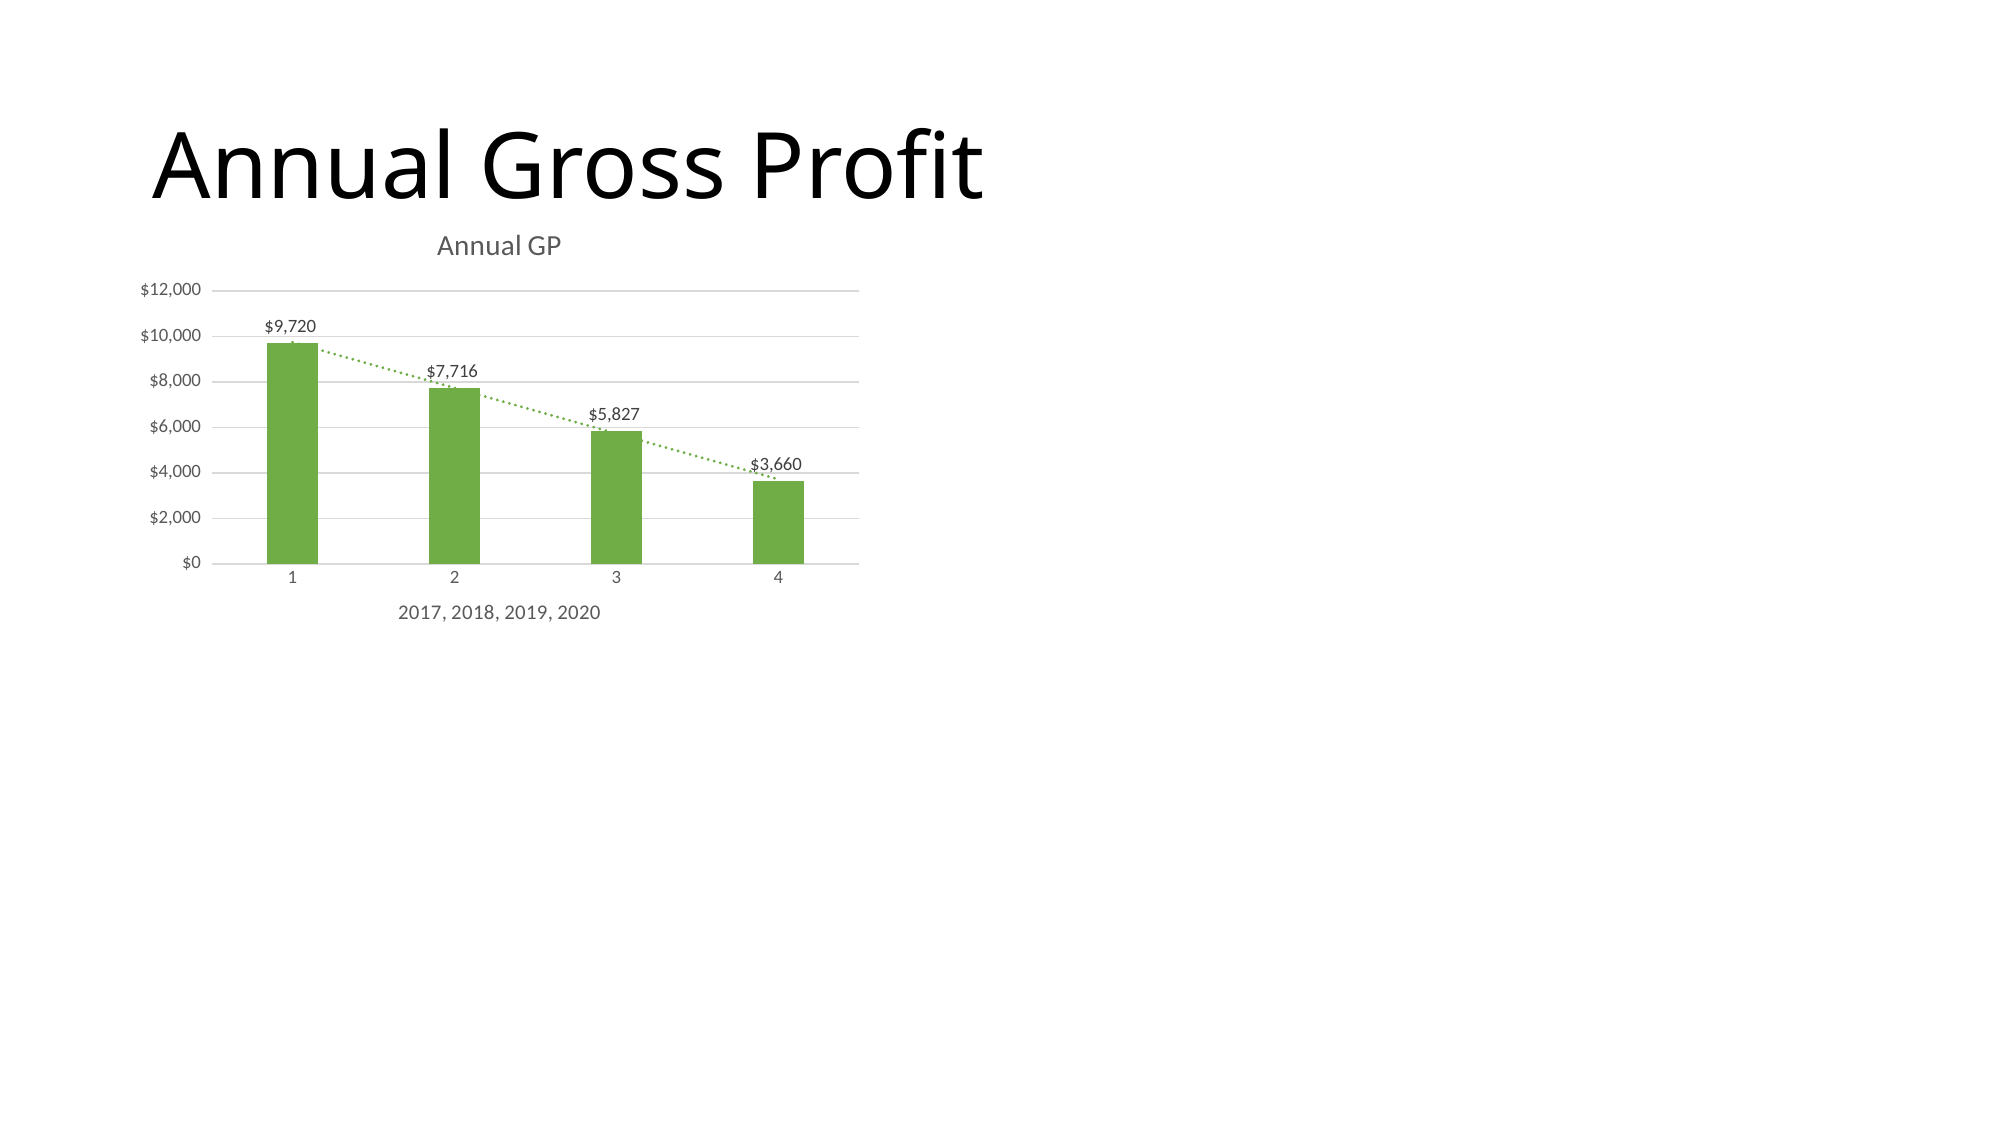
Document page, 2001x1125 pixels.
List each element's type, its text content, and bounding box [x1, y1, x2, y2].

chart [124, 208, 875, 656]
title Annual Gross Profit [137, 59, 1863, 278]
